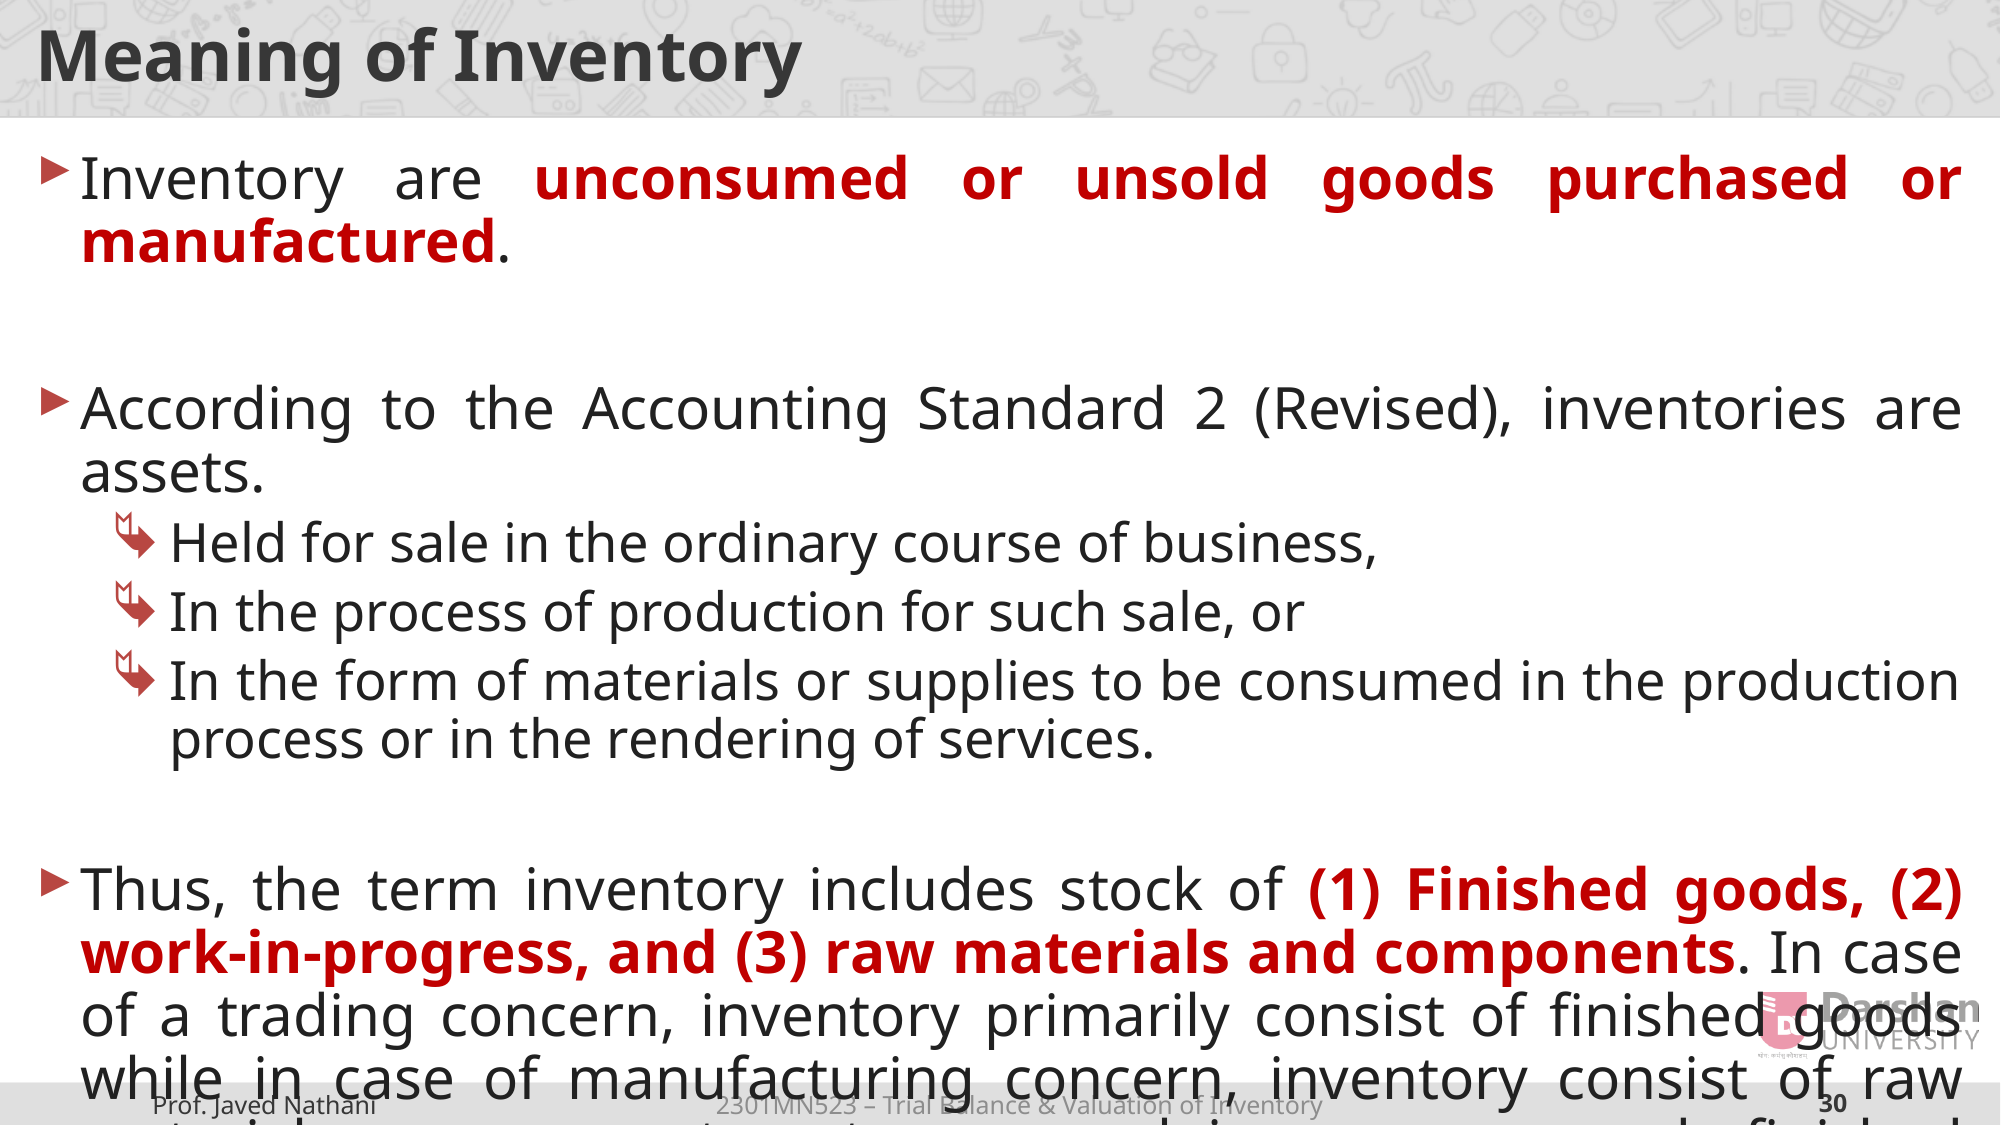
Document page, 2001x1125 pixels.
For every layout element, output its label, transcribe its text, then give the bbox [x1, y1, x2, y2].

title Meaning of Inventory [0, 0, 2000, 117]
list Inventory are unconsumed or unsold goods purchased or manufactured. According to the Accounting Standard 2 (Revised), inventories are assets. Held for sale in the ordinary course of business, In the process of production for such sale, or In the form of materials or supplies to be consumed in the production process or in the rendering of services. Thus, the term inventory includes stock of (1) Finished goods, (2) work-in-progress, and (3) raw materials and components. In case of a trading concern, inventory primarily consist of finished goods while in case of manufacturing concern, inventory consist of raw materials, components, stores, work-in-progress, and finished goods. [21, 141, 1979, 1059]
